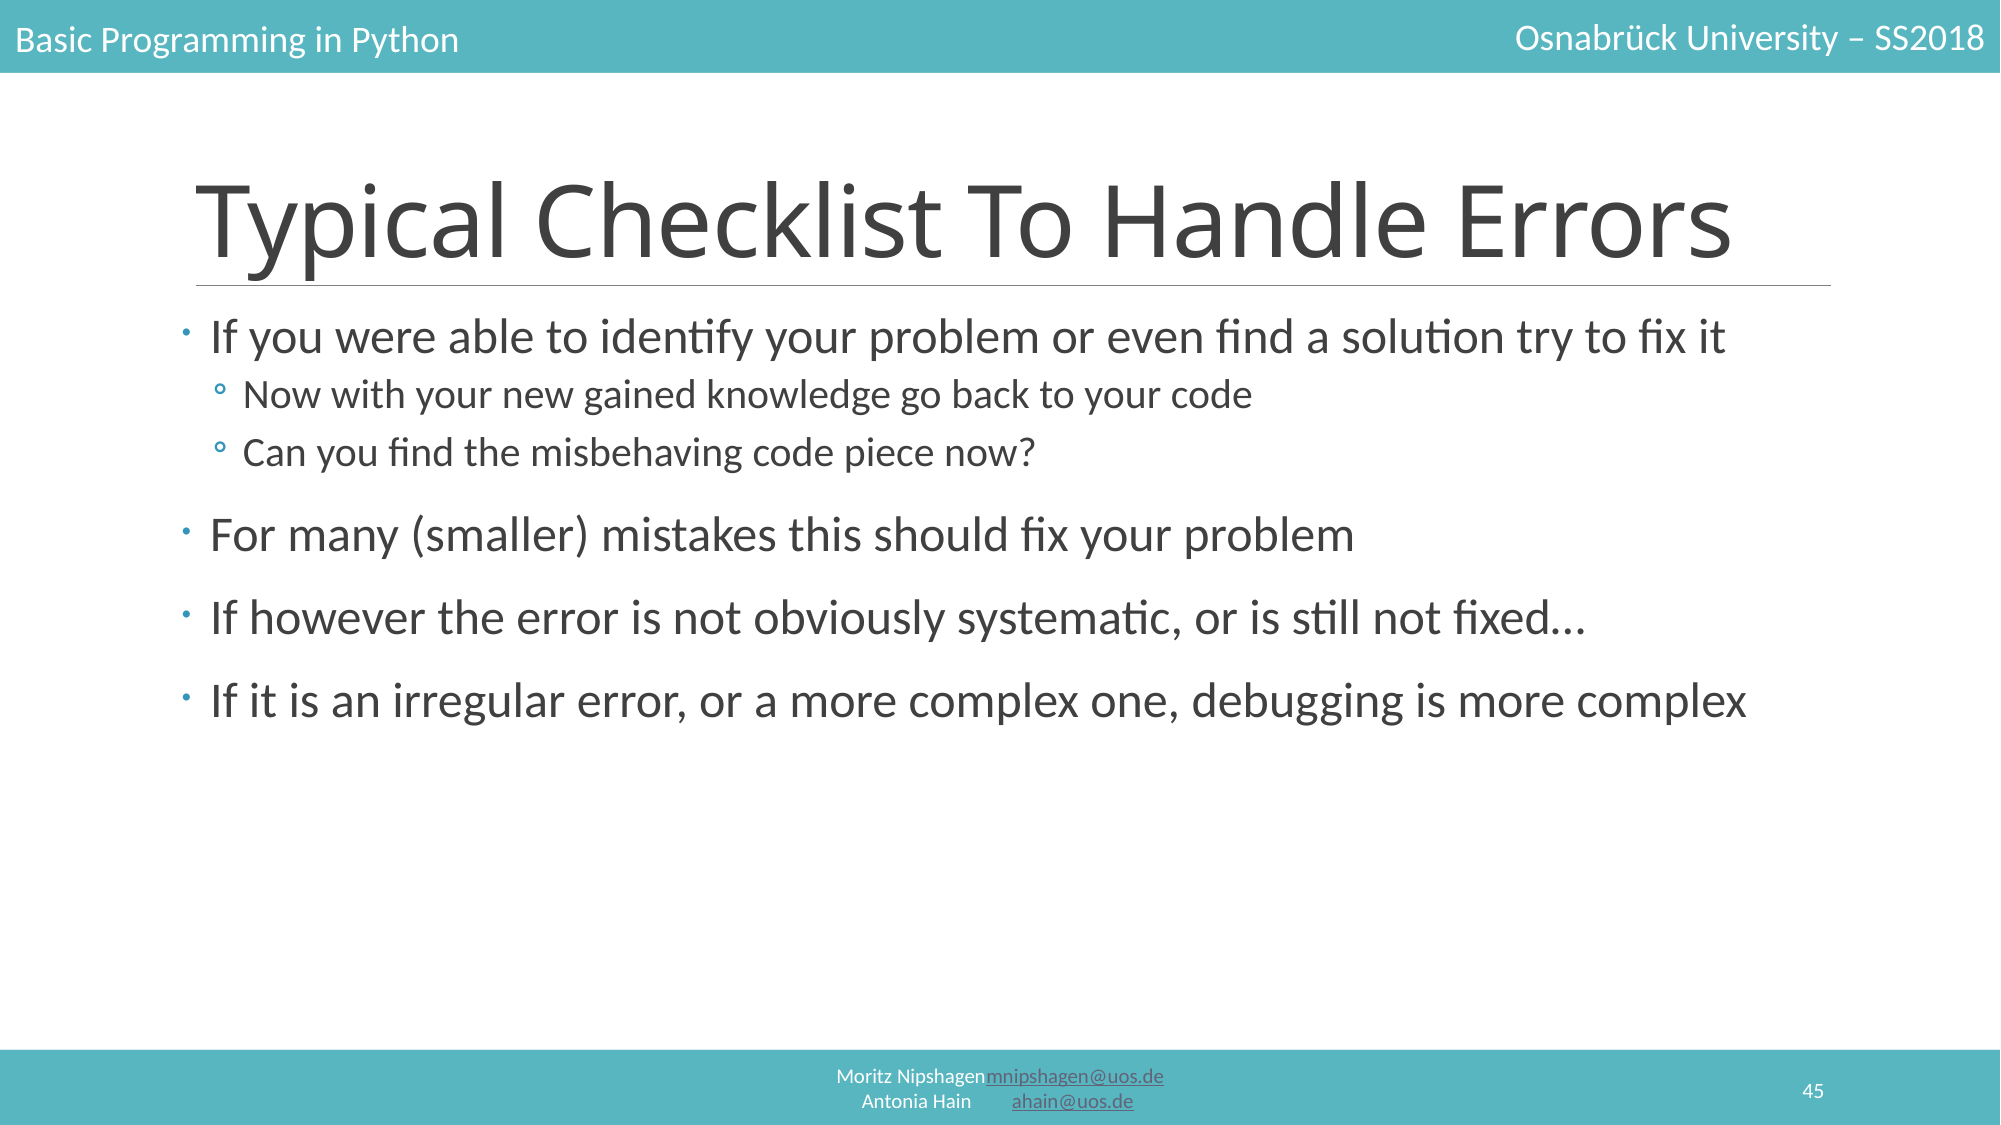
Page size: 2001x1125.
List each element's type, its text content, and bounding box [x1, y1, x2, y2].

list If you were able to identify your problem or even find a solution try to fix it Now with your new gained knowledge go back to your code Can you find the misbehaving code piece now? For many (smaller) mistakes this should fix your problem If however the error is not obviously systematic, or is still not fixed… If it is an irregular error, or a more complex one, debugging is more complex [180, 302, 1830, 963]
slide_number 45 [1624, 1059, 1840, 1120]
title Typical Checklist To Handle Errors [180, 162, 1830, 285]
